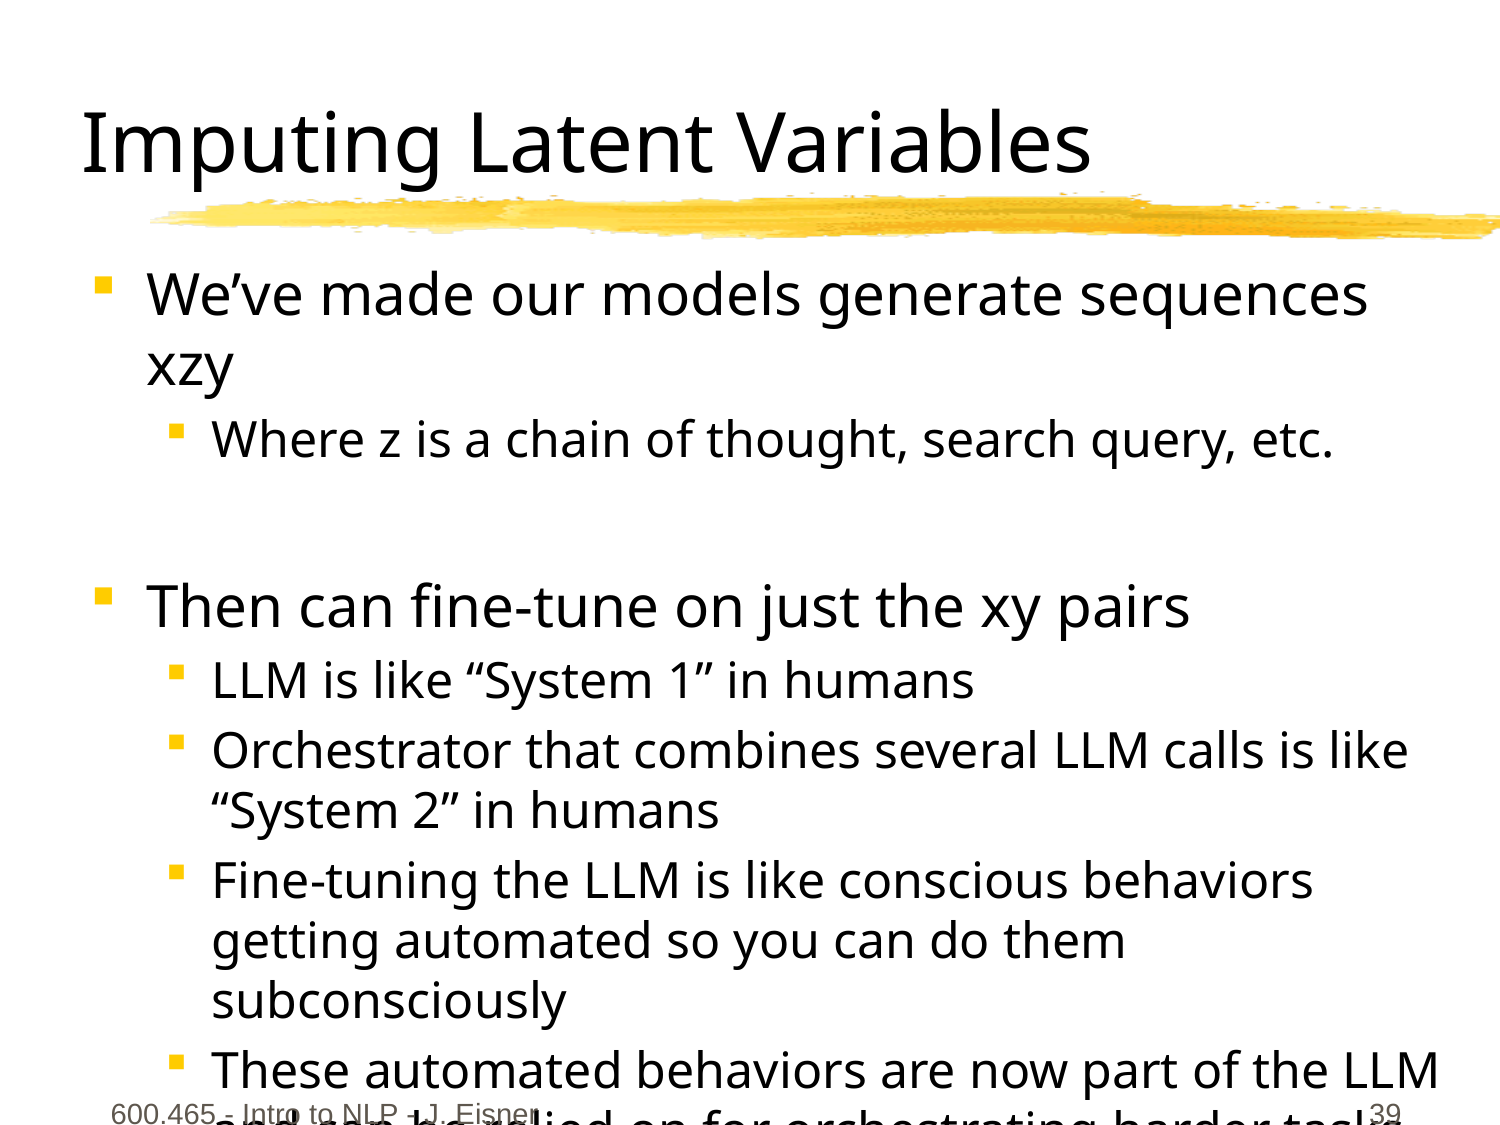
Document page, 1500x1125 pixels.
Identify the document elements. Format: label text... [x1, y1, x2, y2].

title Imputing Latent Variables [66, 8, 1342, 197]
list We’ve made our models generate sequences xzy Where z is a chain of thought, search query, etc. Then can fine-tune on just the xy pairs LLM is like “System 1” in humans Orchestrator that combines several LLM calls is like “System 2” in humans Fine-tuning the LLM is like conscious behaviors getting automated so you can do them subconsciously These automated behaviors are now part of the LLM and can be relied on for orchestrating harder tasks [75, 249, 1463, 1013]
slide_number 39 [1103, 1062, 1417, 1125]
footer 600.465 - Intro to NLP - J. Eisner [87, 1062, 563, 1125]
picture [150, 186, 1500, 250]
